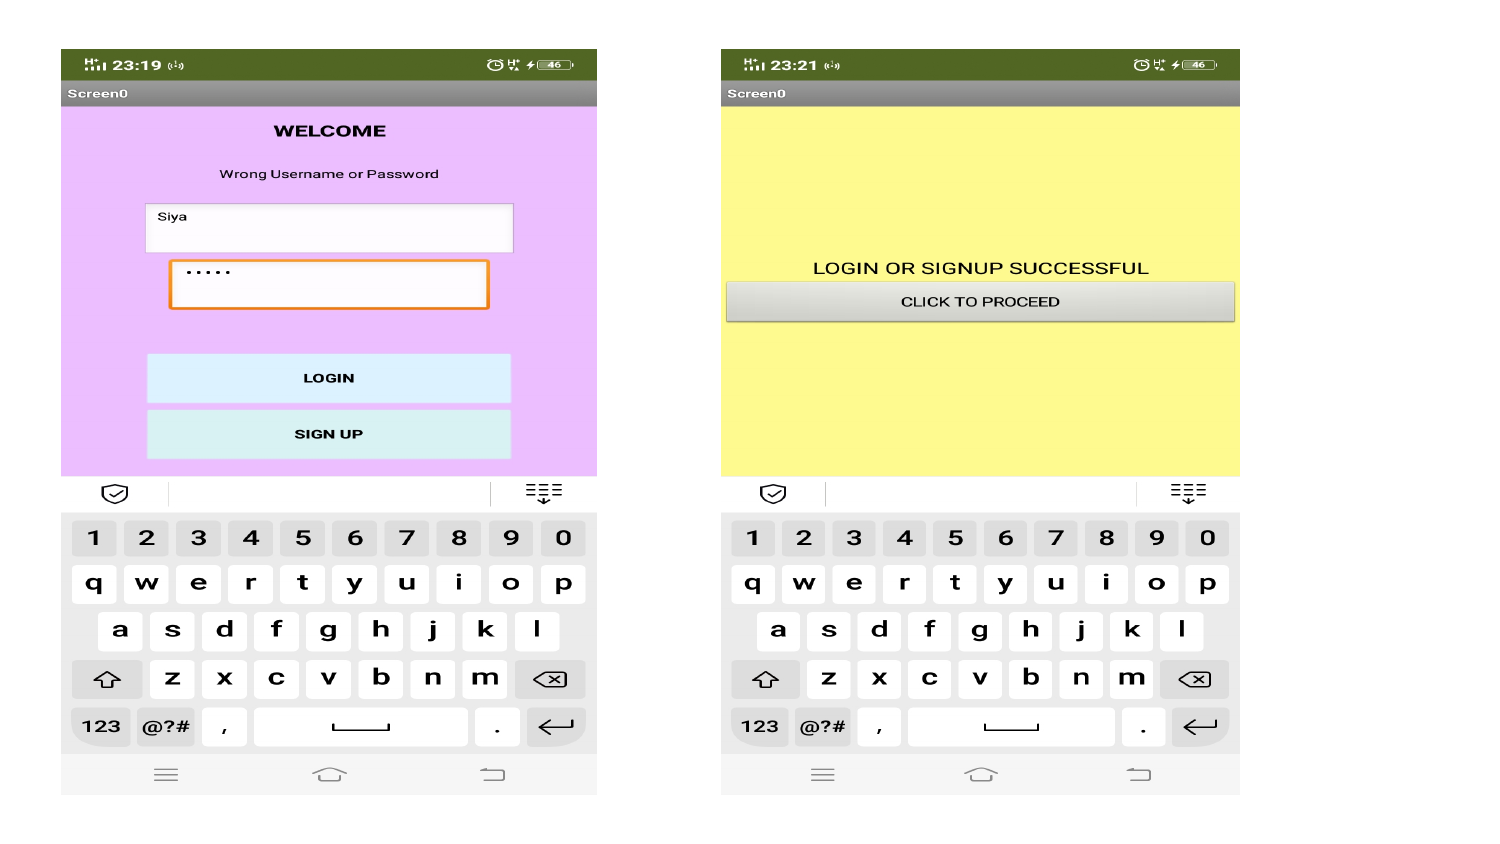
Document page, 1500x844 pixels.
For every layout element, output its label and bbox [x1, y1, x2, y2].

picture [60, 49, 597, 795]
picture [721, 49, 1240, 795]
